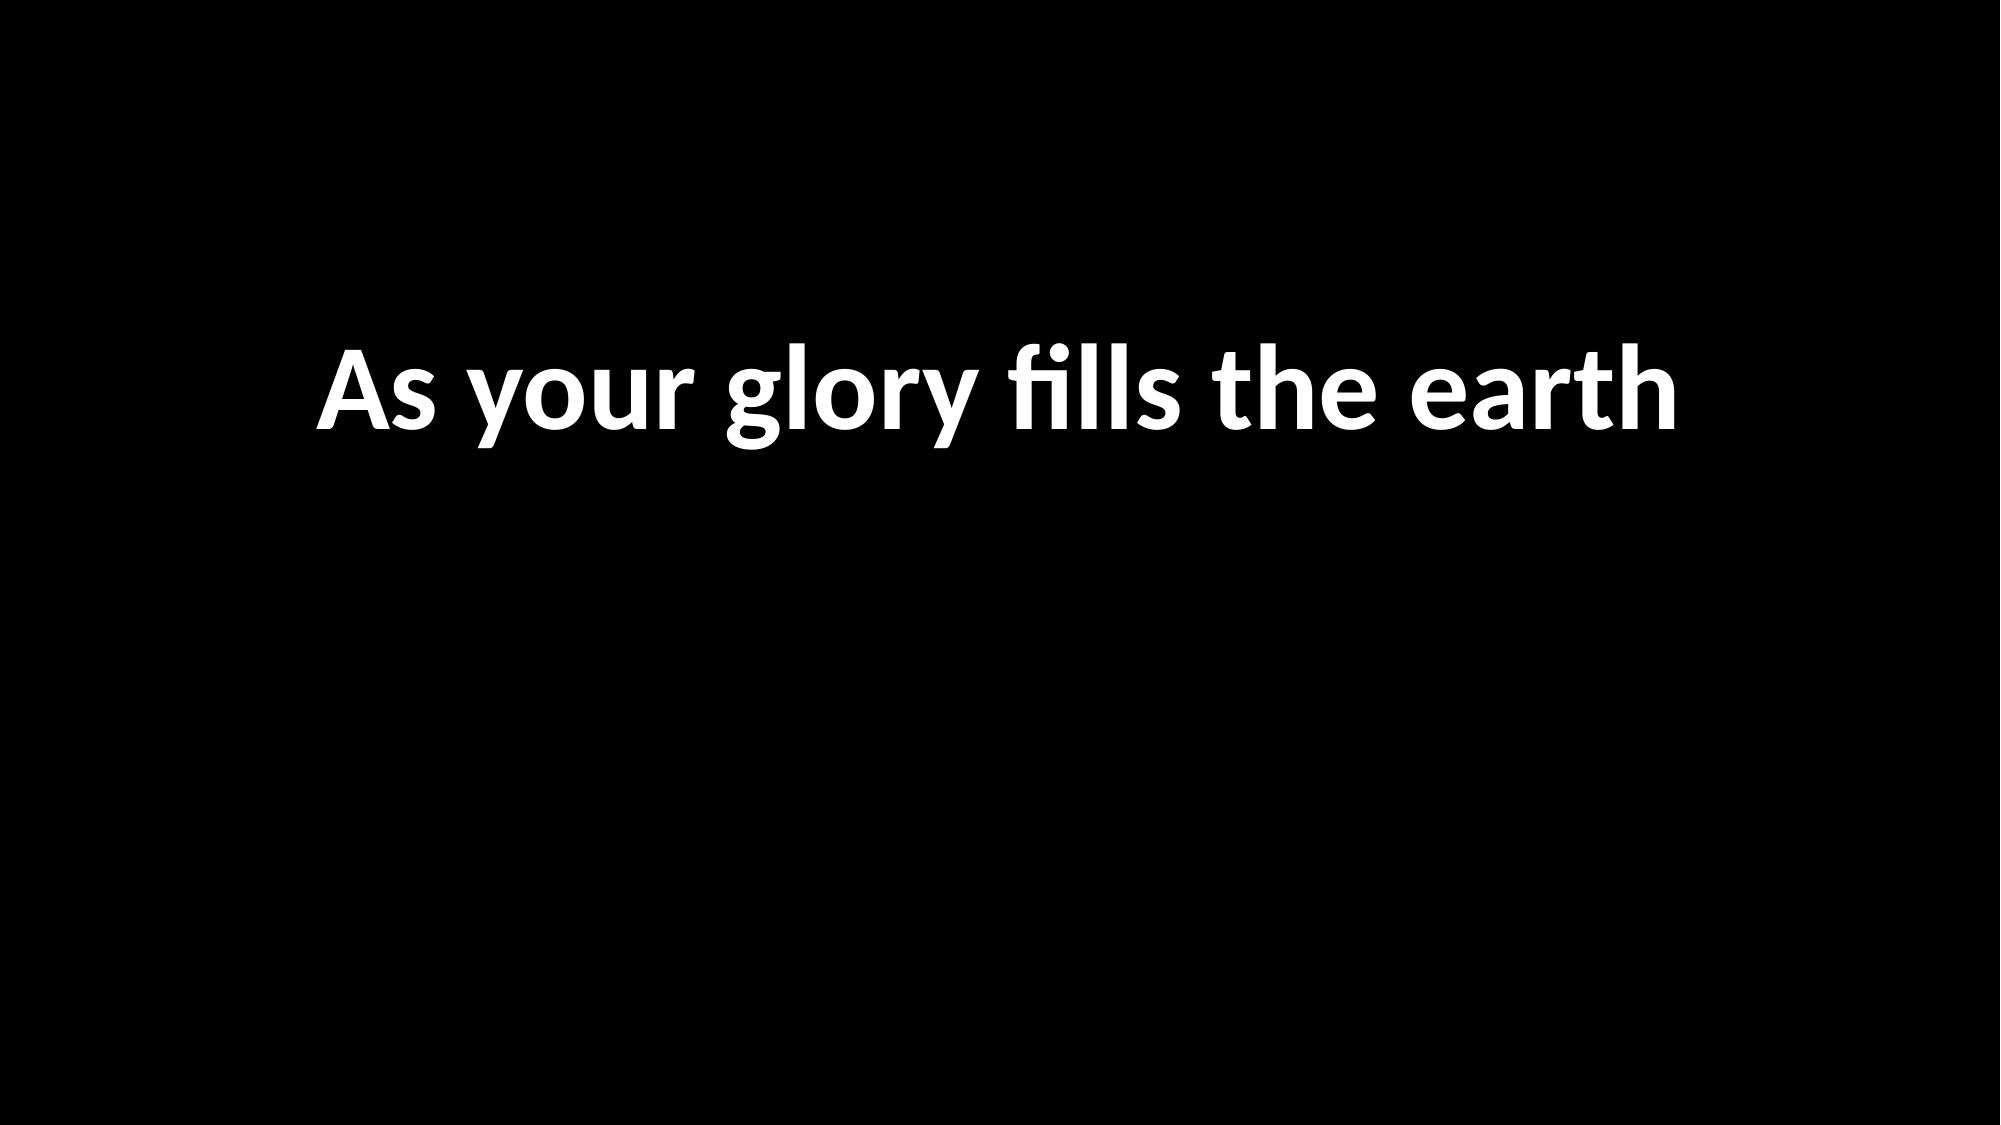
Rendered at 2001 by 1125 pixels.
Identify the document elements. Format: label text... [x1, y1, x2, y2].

list As your glory fills the earth [0, 109, 2000, 464]
